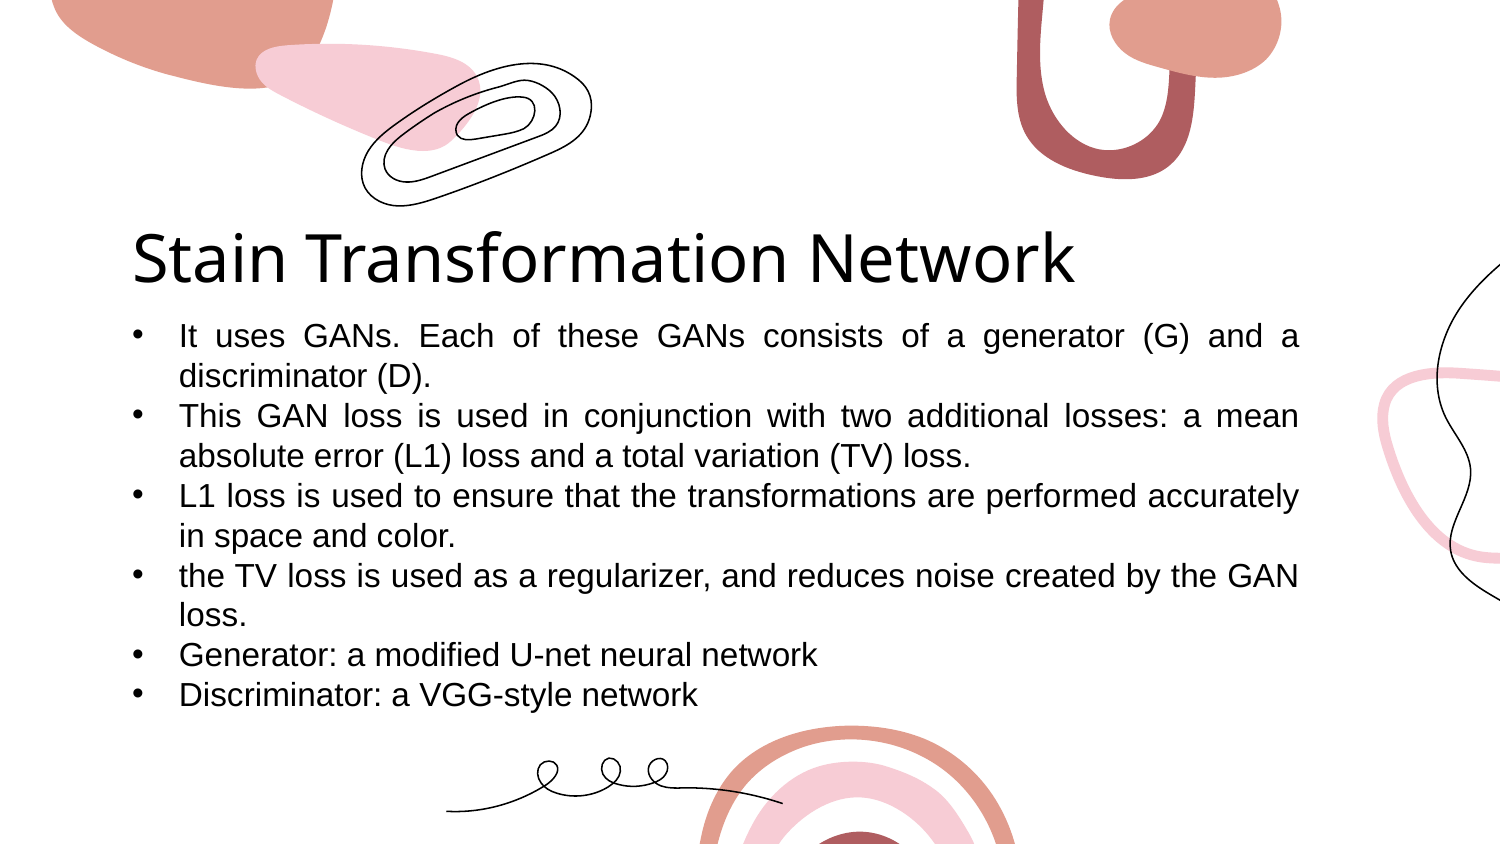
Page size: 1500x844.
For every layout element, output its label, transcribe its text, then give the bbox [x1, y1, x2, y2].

title Stain Transformation Network [116, 200, 1261, 299]
subtitle It uses GANs. Each of these GANs consists of a generator (G) and a discriminator (D). This GAN loss is used in conjunction with two additional losses: a mean absolute error (L1) loss and a total variation (TV) loss. L1 loss is used to ensure that the transformations are performed accurately in space and color. the TV loss is used as a regularizer, and reduces noise created by the GAN loss. Generator: a modified U-net neural network Discriminator: a VGG-style network [116, 299, 1317, 764]
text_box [695, 724, 1021, 844]
text_box [255, 43, 406, 130]
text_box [358, 50, 594, 207]
